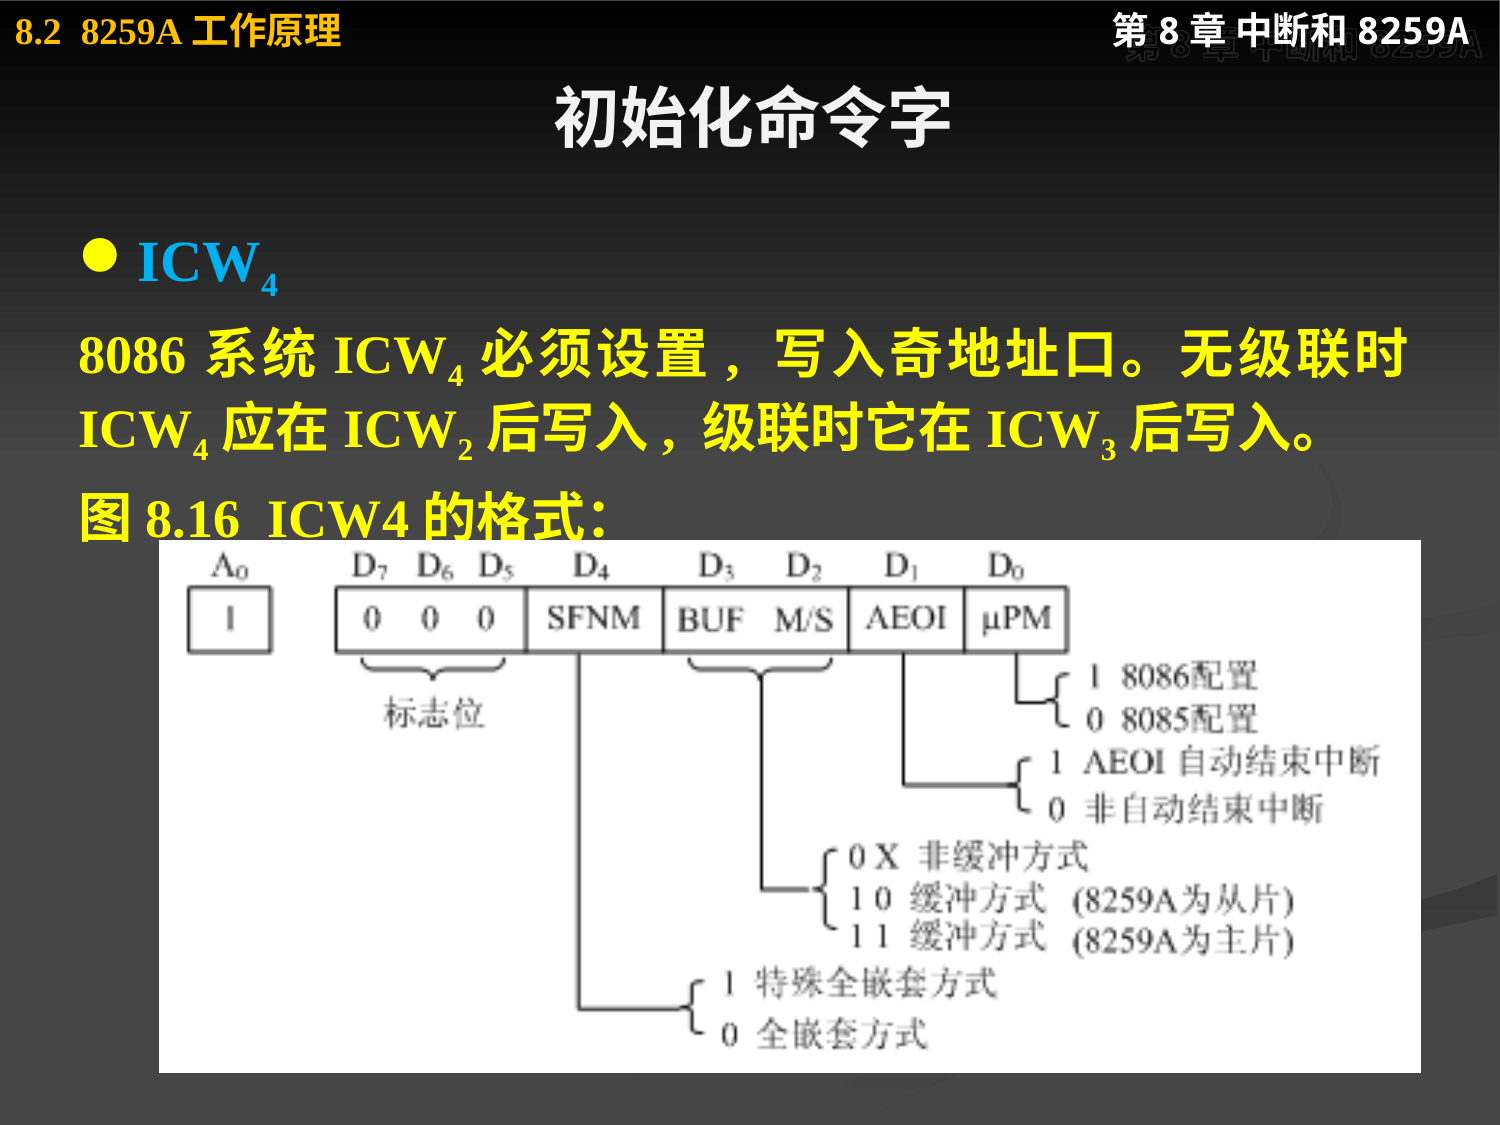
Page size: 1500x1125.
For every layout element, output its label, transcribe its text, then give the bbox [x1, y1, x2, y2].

picture [159, 540, 1421, 1074]
title 初始化命令字 [78, 60, 1430, 172]
list ICW4 8086系统ICW4必须设置, 写入奇地址口。无级联时ICW4应在ICW2后写入, 级联时它在ICW3后写入。 图8.16 ICW4的格式： [63, 215, 1437, 461]
